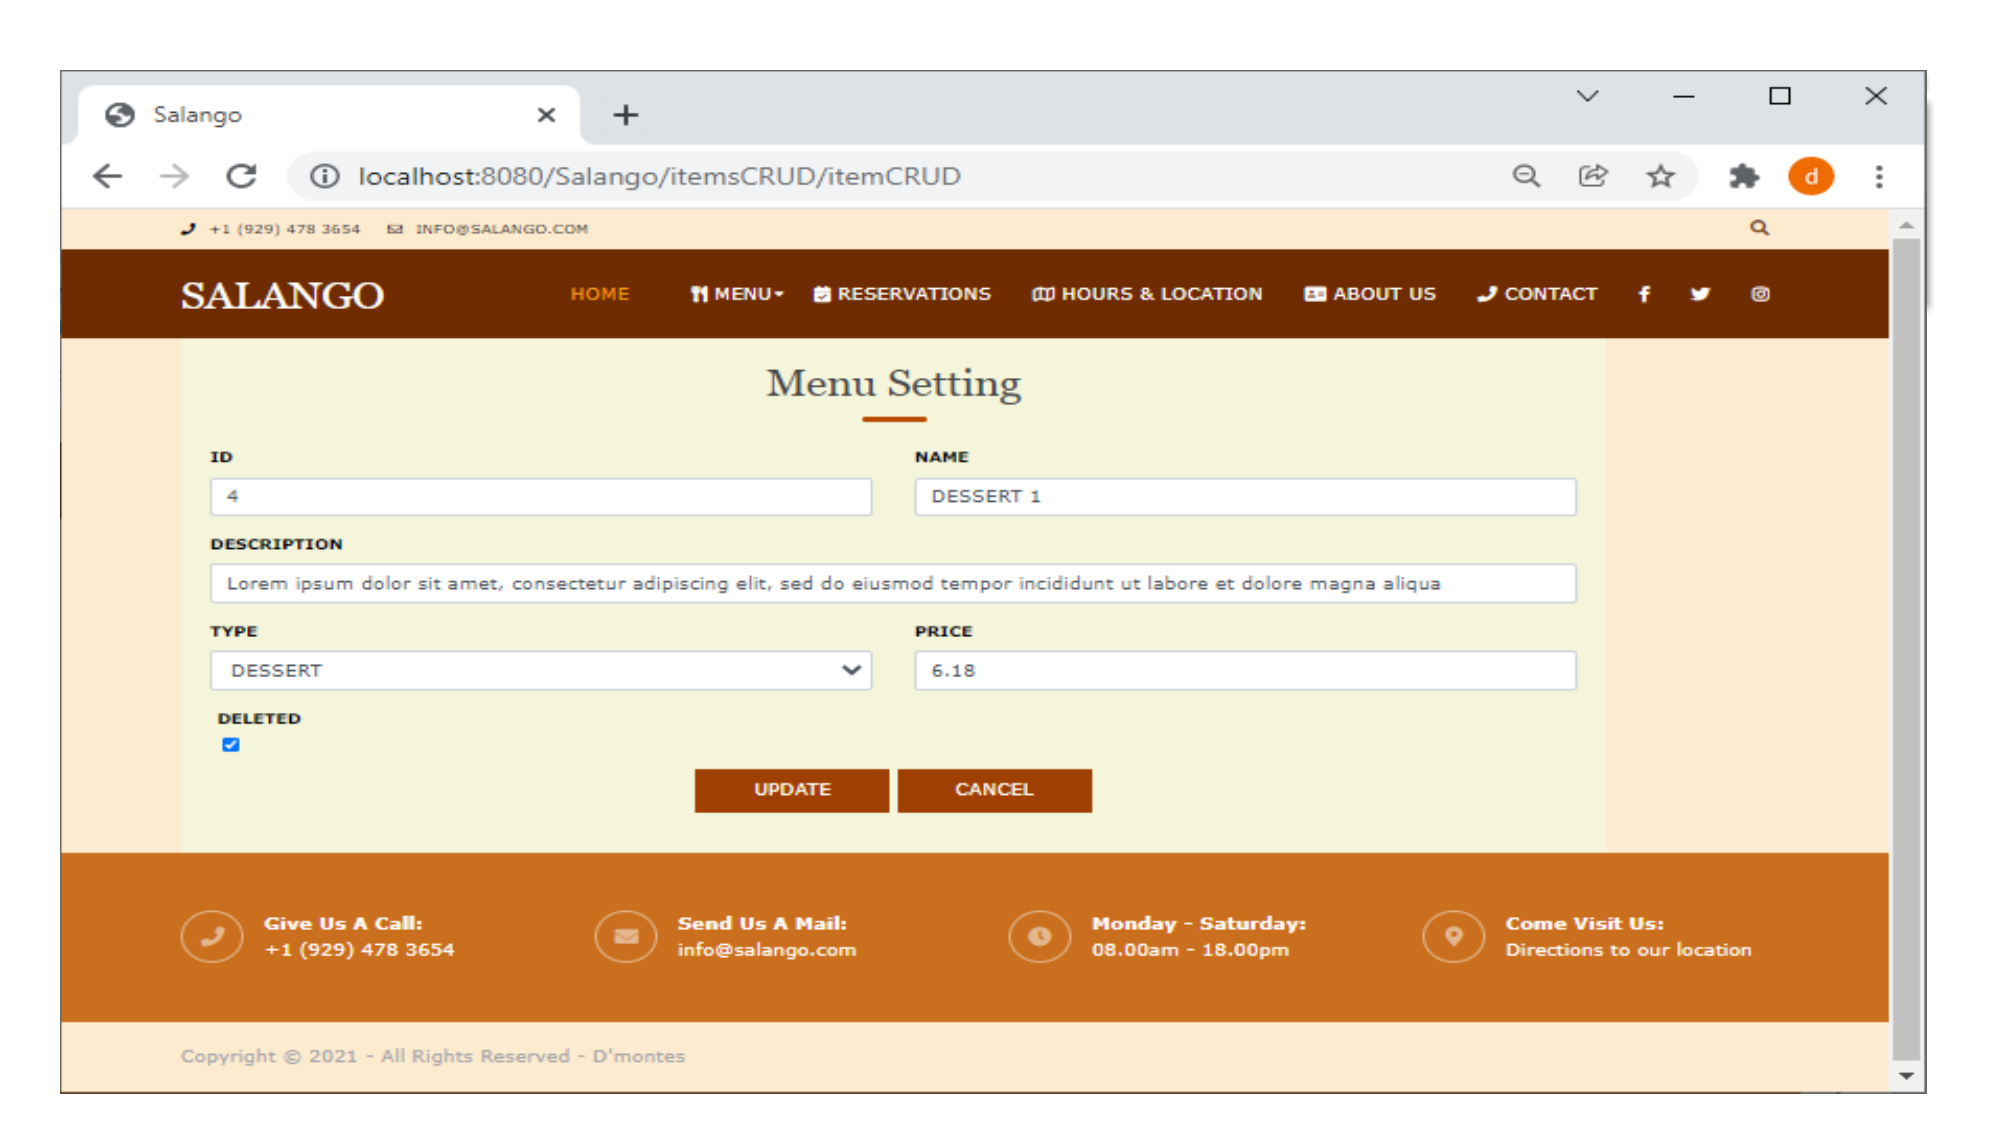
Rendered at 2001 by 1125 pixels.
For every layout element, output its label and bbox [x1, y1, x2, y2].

picture [60, 69, 1928, 1094]
